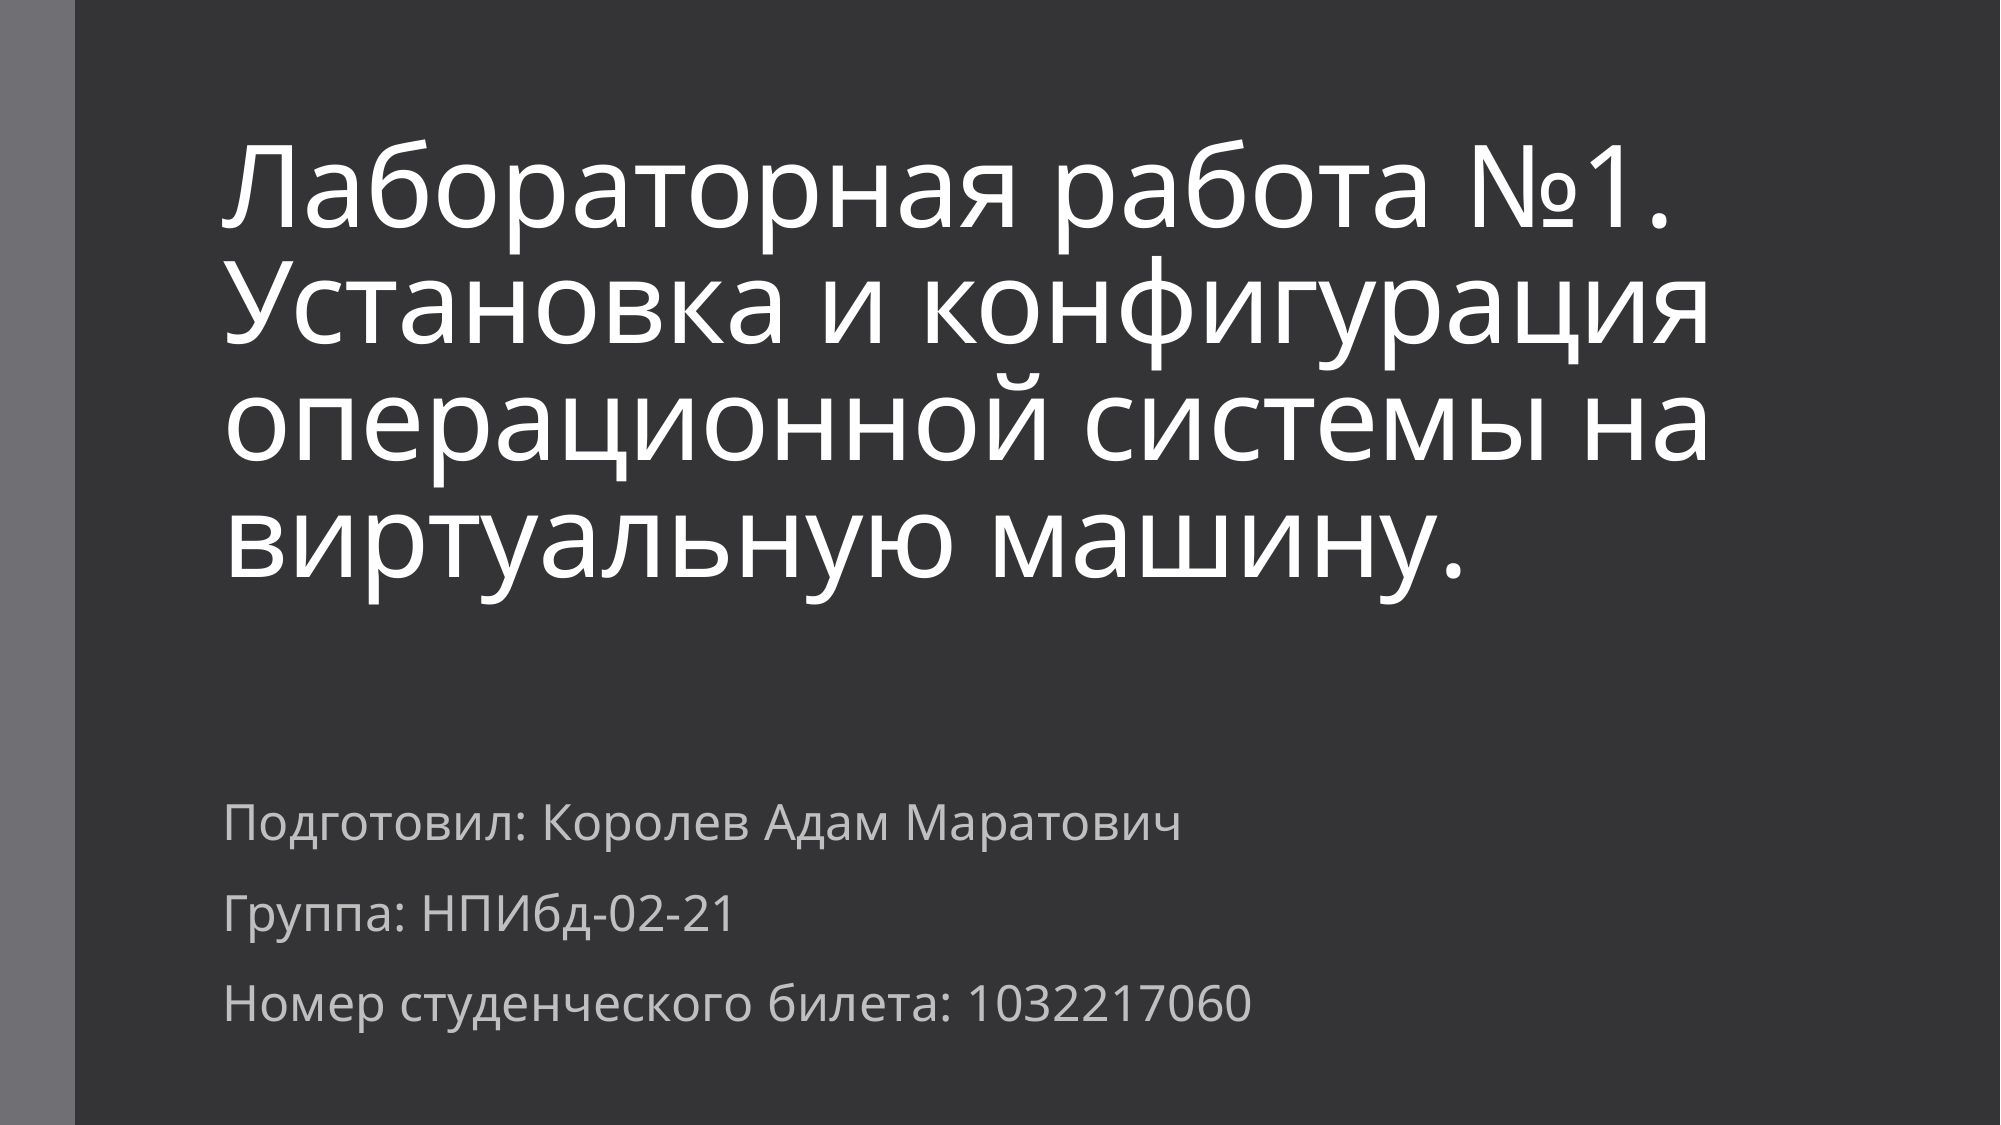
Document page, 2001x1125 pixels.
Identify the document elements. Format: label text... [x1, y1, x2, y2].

subtitle Подготовил: Королев Адам Маратович Группа: НПИбд-02-21 Номер студенческого билета: 1032217060 [206, 787, 1752, 1065]
title Лабораторная работа №1. Установка и конфигурация операционной системы на виртуальную машину. [206, 113, 1752, 609]
